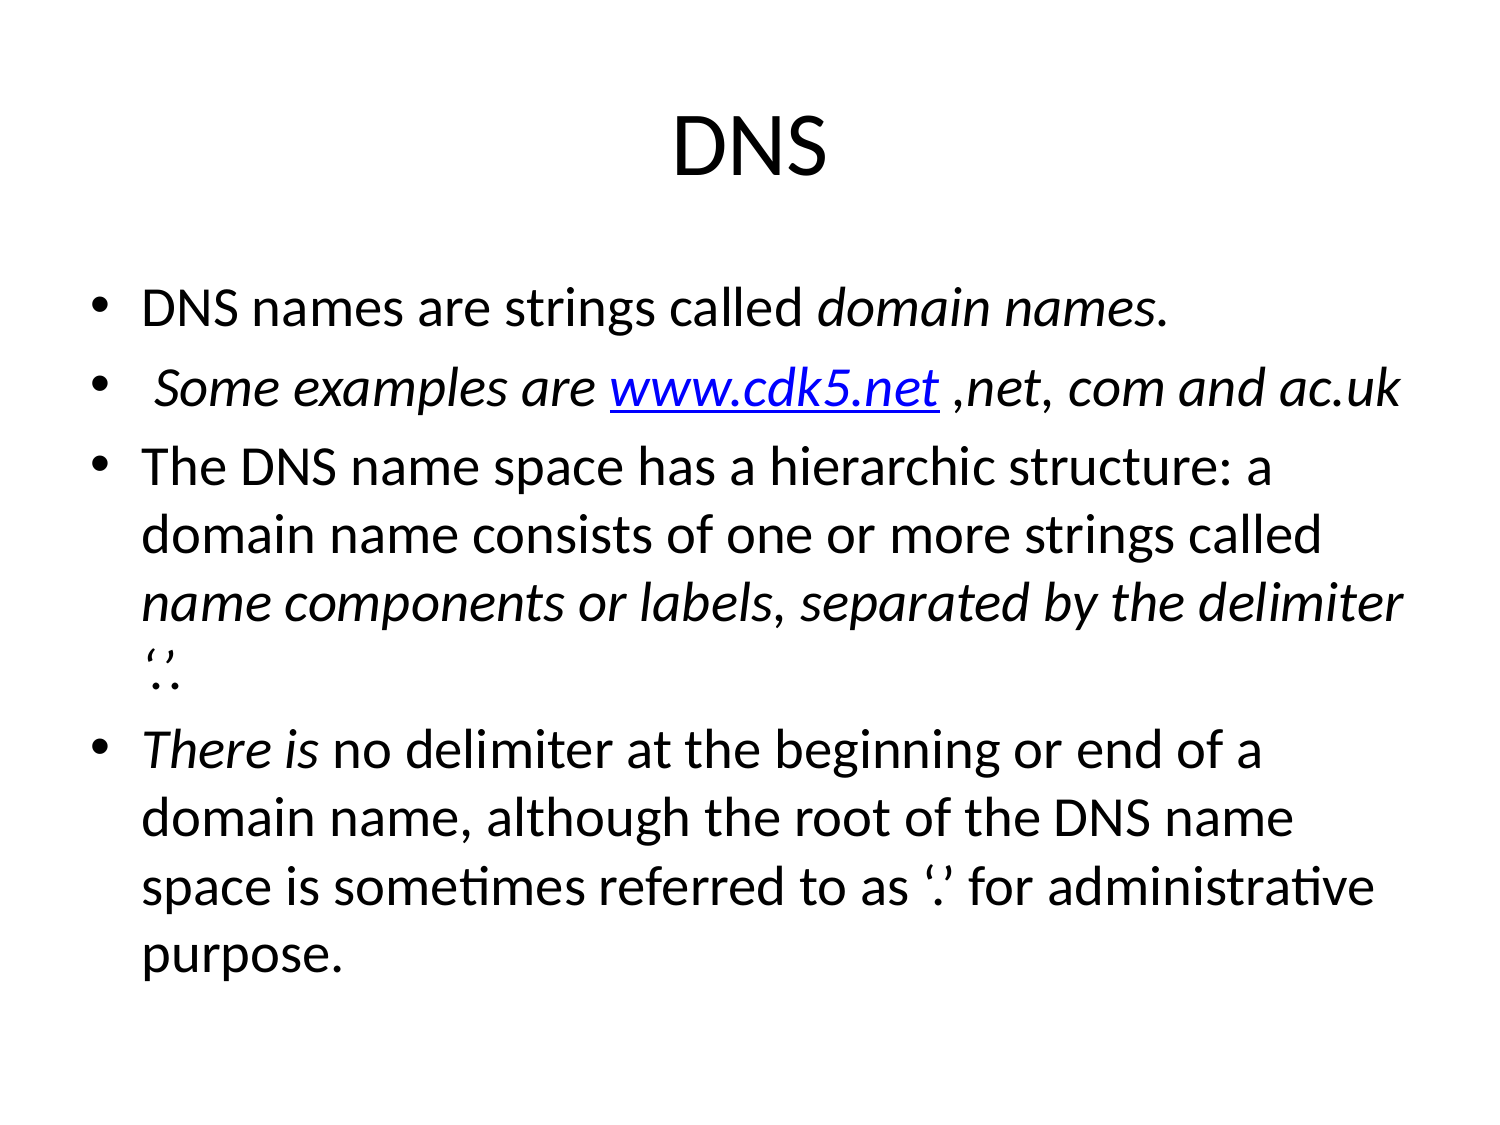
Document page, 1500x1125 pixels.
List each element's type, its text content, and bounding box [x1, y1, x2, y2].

title DNS [75, 45, 1425, 233]
list DNS names are strings called domain names. Some examples are www.cdk5.net ,net, com and ac.uk The DNS name space has a hierarchic structure: a domain name consists of one or more strings called name components or labels, separated by the delimiter ‘.’. There is no delimiter at the beginning or end of a domain name, although the root of the DNS name space is sometimes referred to as ‘.’ for administrative purpose. [75, 262, 1425, 1005]
